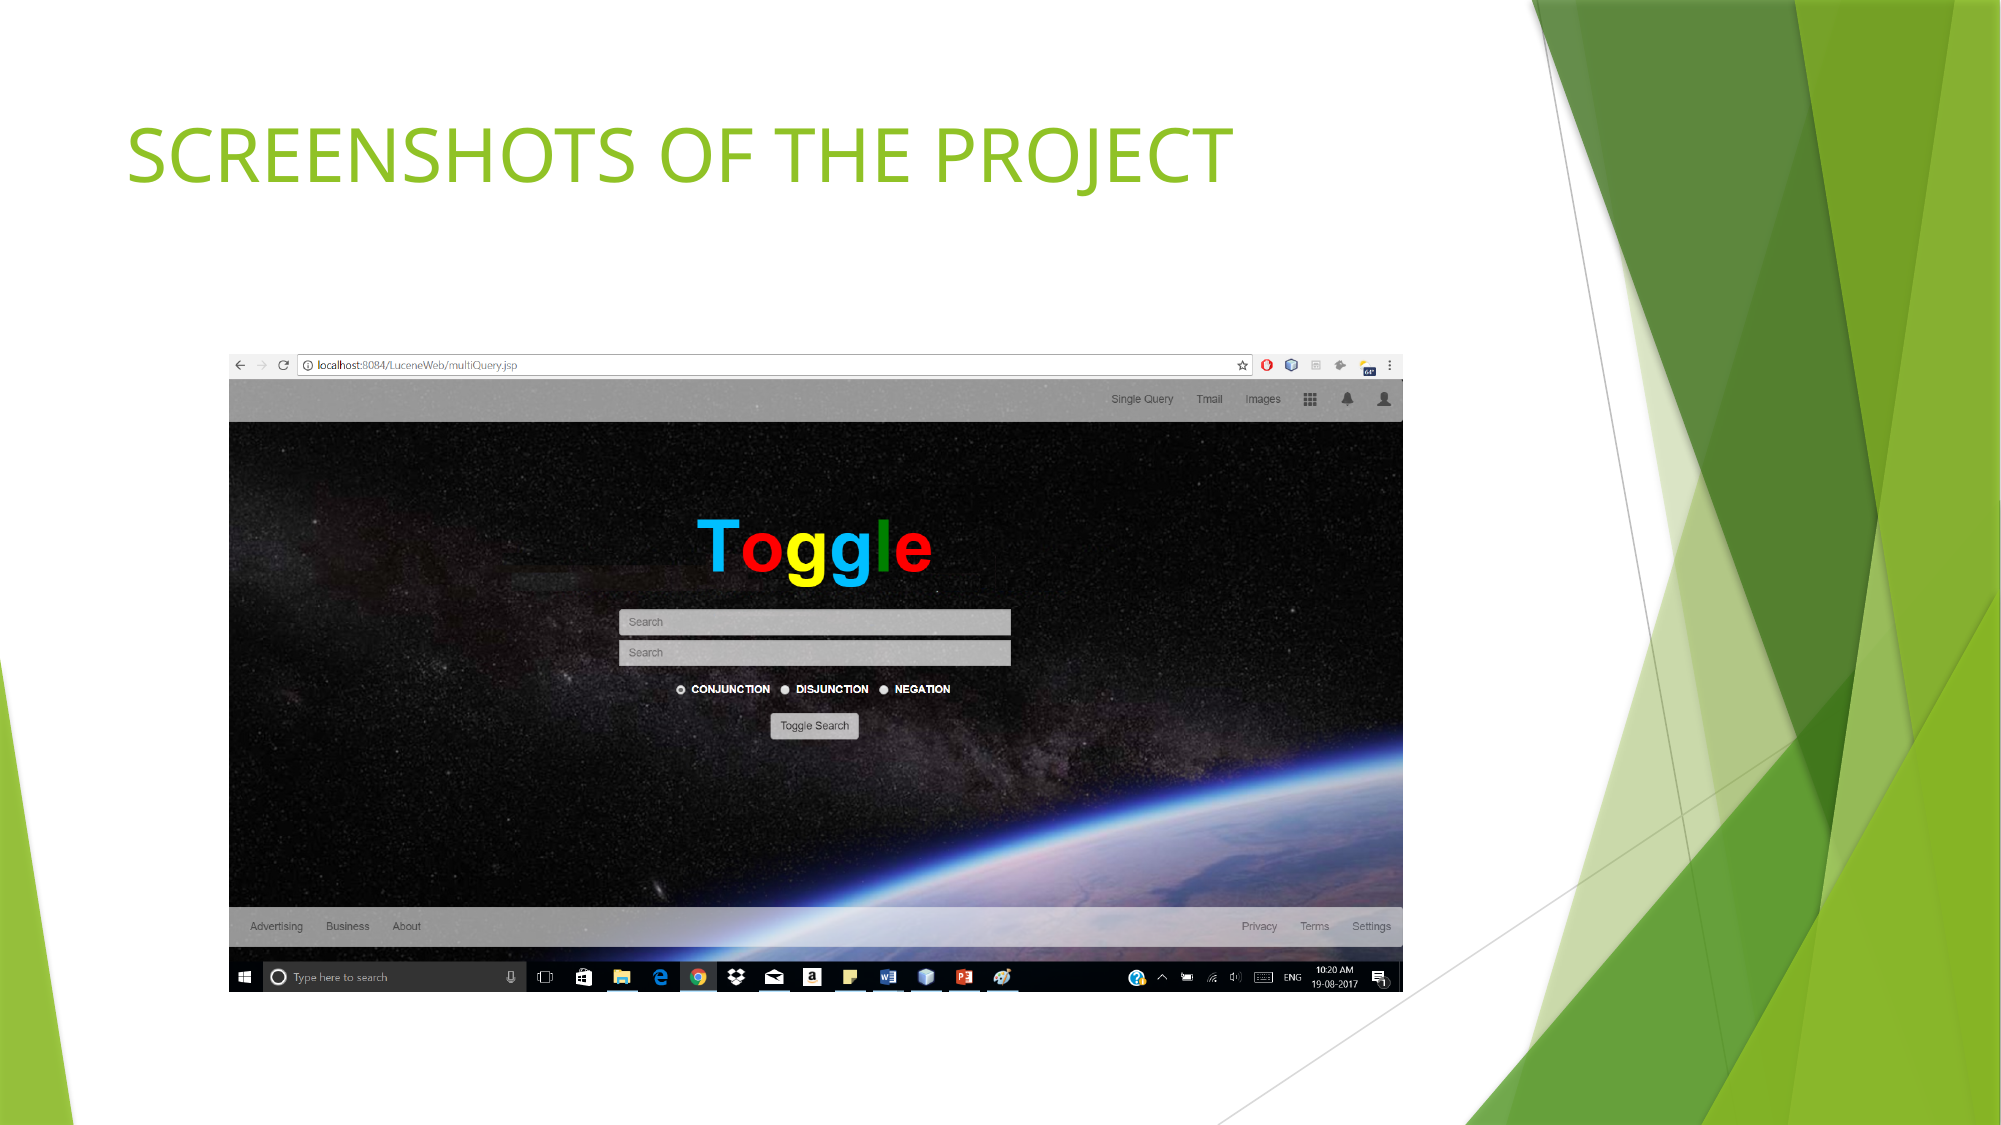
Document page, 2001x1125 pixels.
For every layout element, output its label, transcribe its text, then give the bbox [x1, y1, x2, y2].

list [228, 353, 1404, 992]
title SCREENSHOTS OF THE PROJECT [111, 99, 1522, 317]
